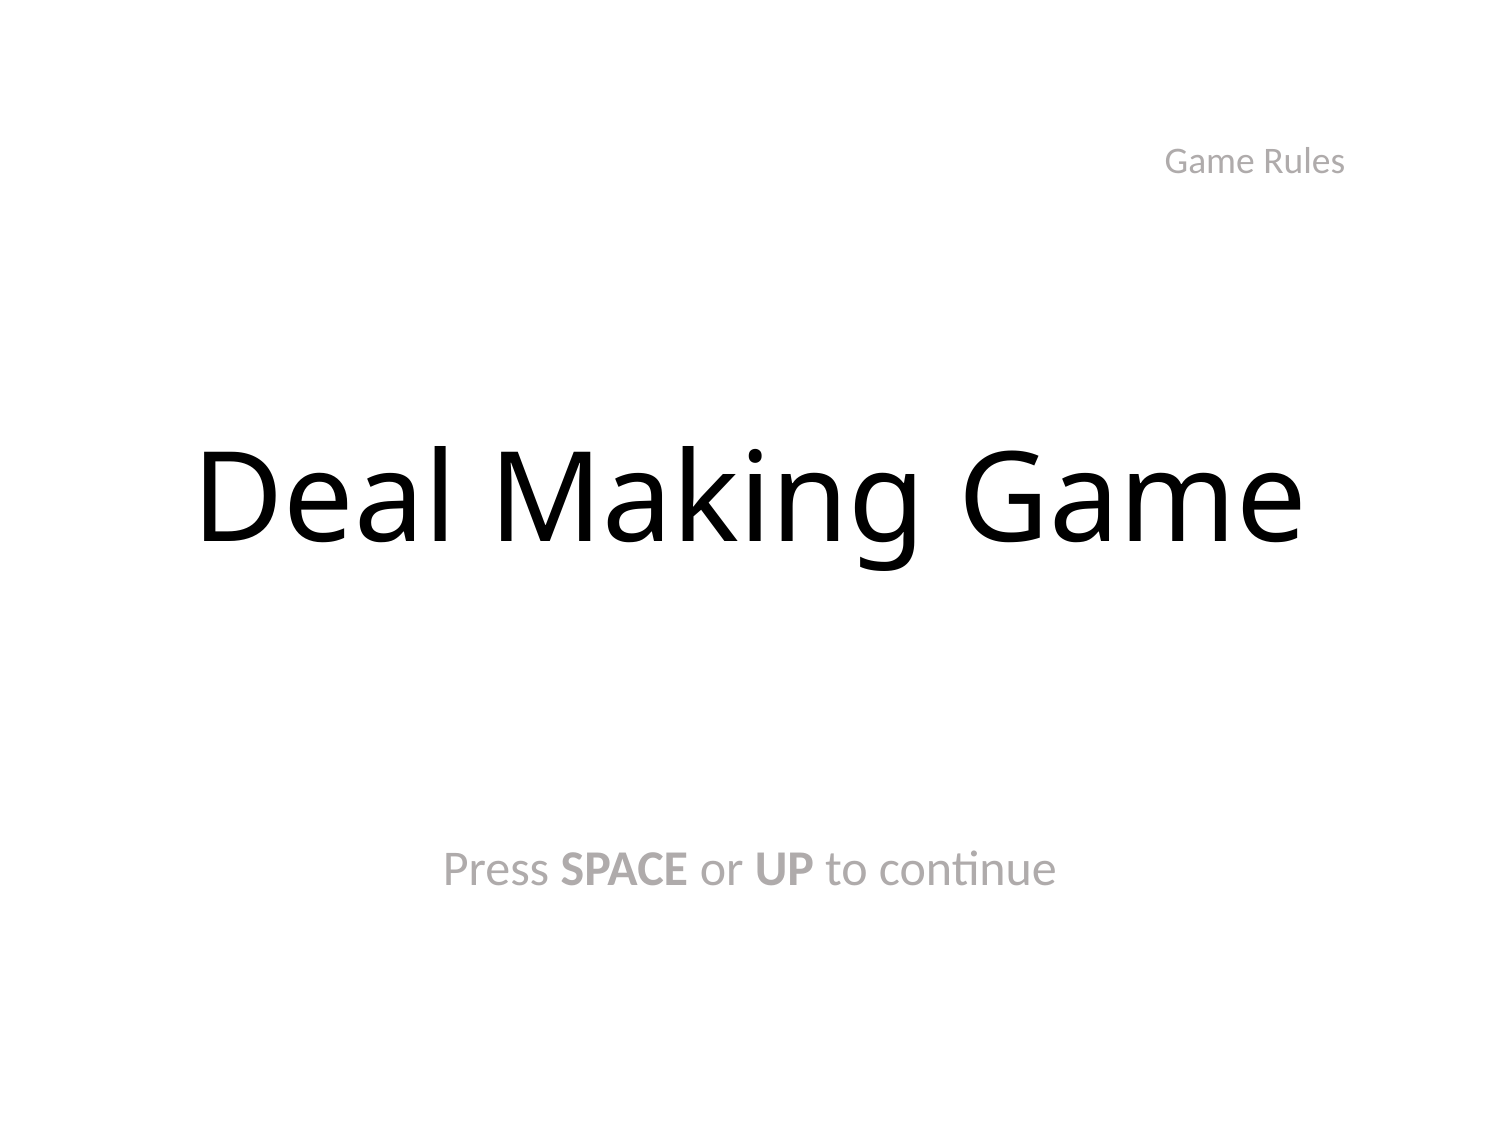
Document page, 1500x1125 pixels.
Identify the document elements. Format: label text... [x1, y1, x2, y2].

text_box Game Rules [1122, 128, 1388, 189]
subtitle Press SPACE or UP to continue [187, 835, 1313, 941]
title Deal Making Game [112, 184, 1388, 576]
